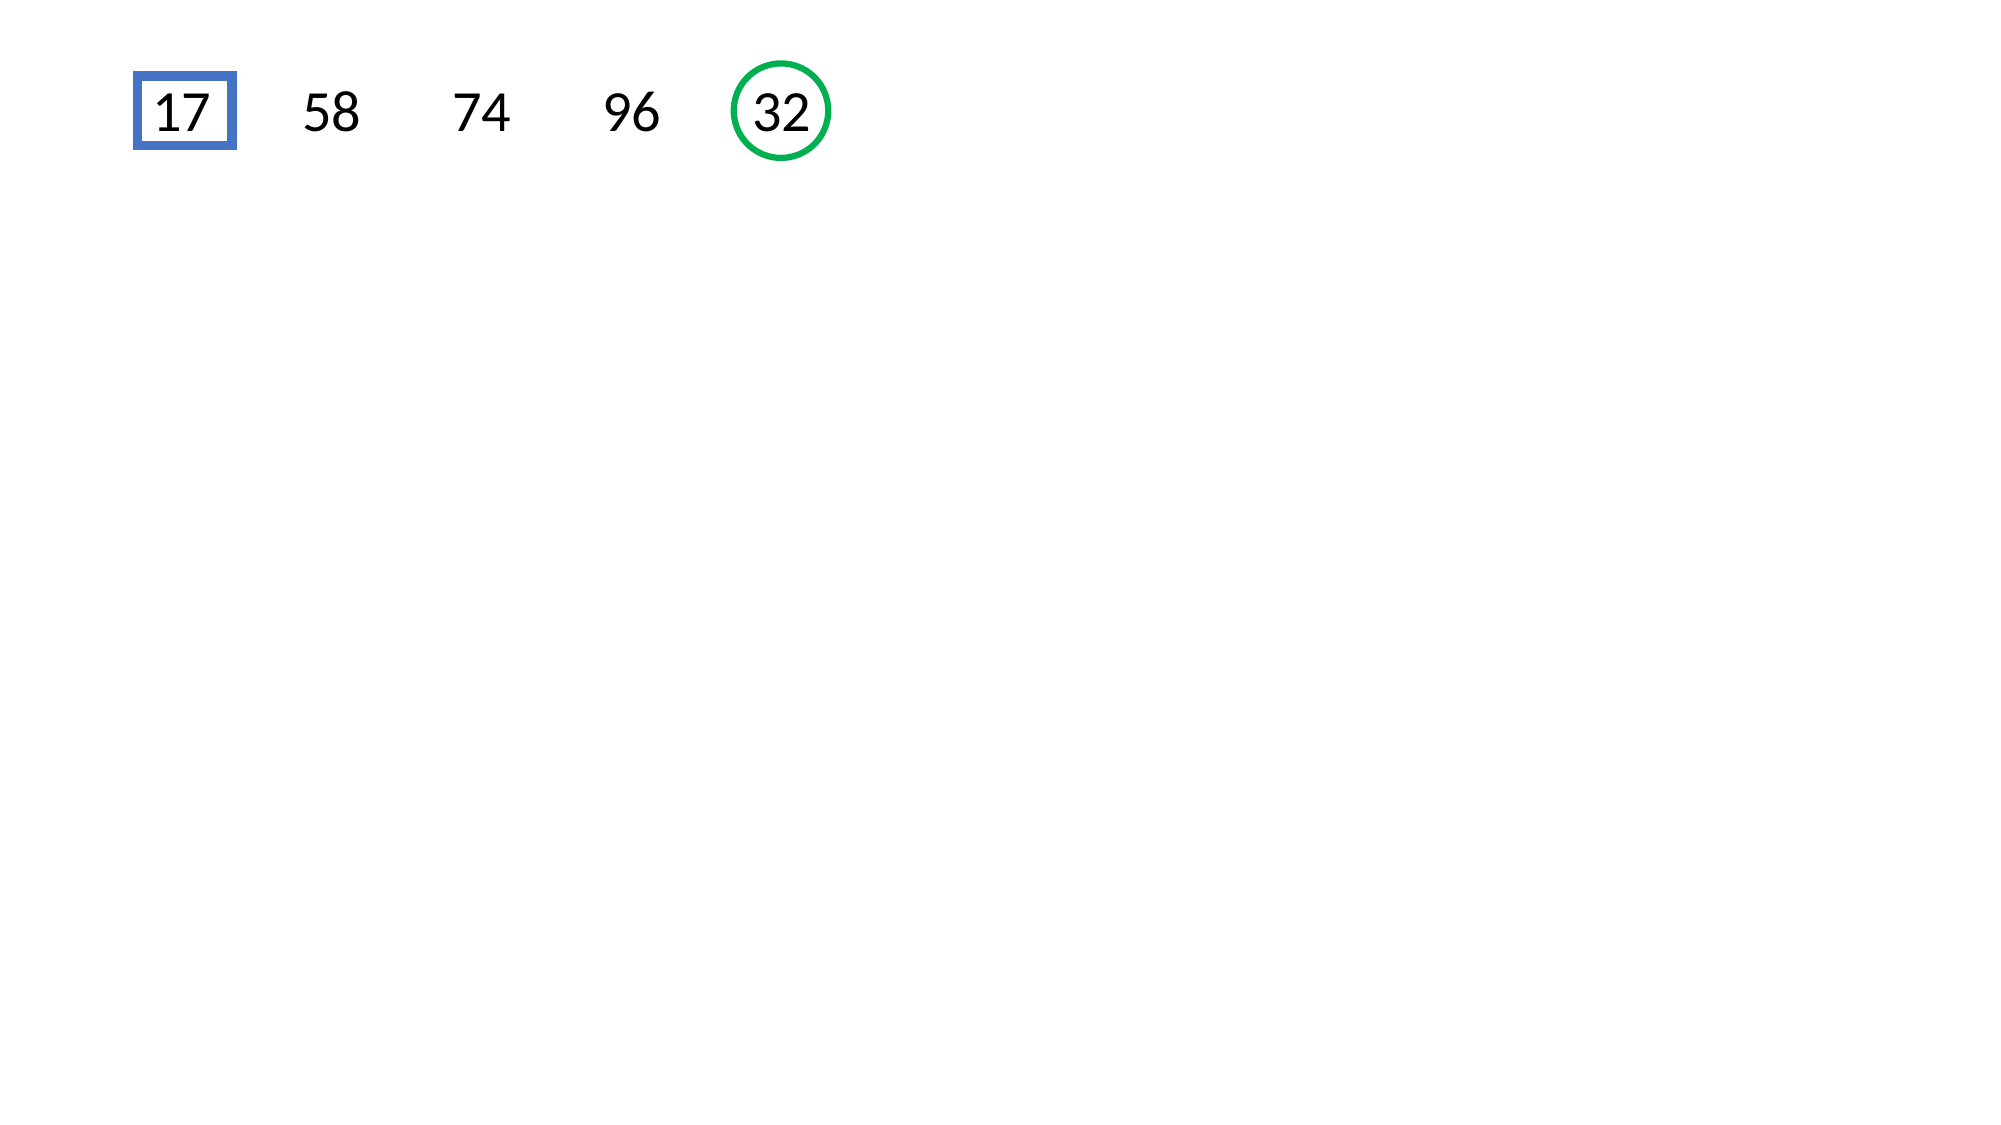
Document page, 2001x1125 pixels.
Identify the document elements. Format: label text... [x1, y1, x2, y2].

list 17 58 74 96 32 [137, 73, 1863, 1060]
text_box [732, 62, 830, 159]
text_box [136, 75, 233, 146]
